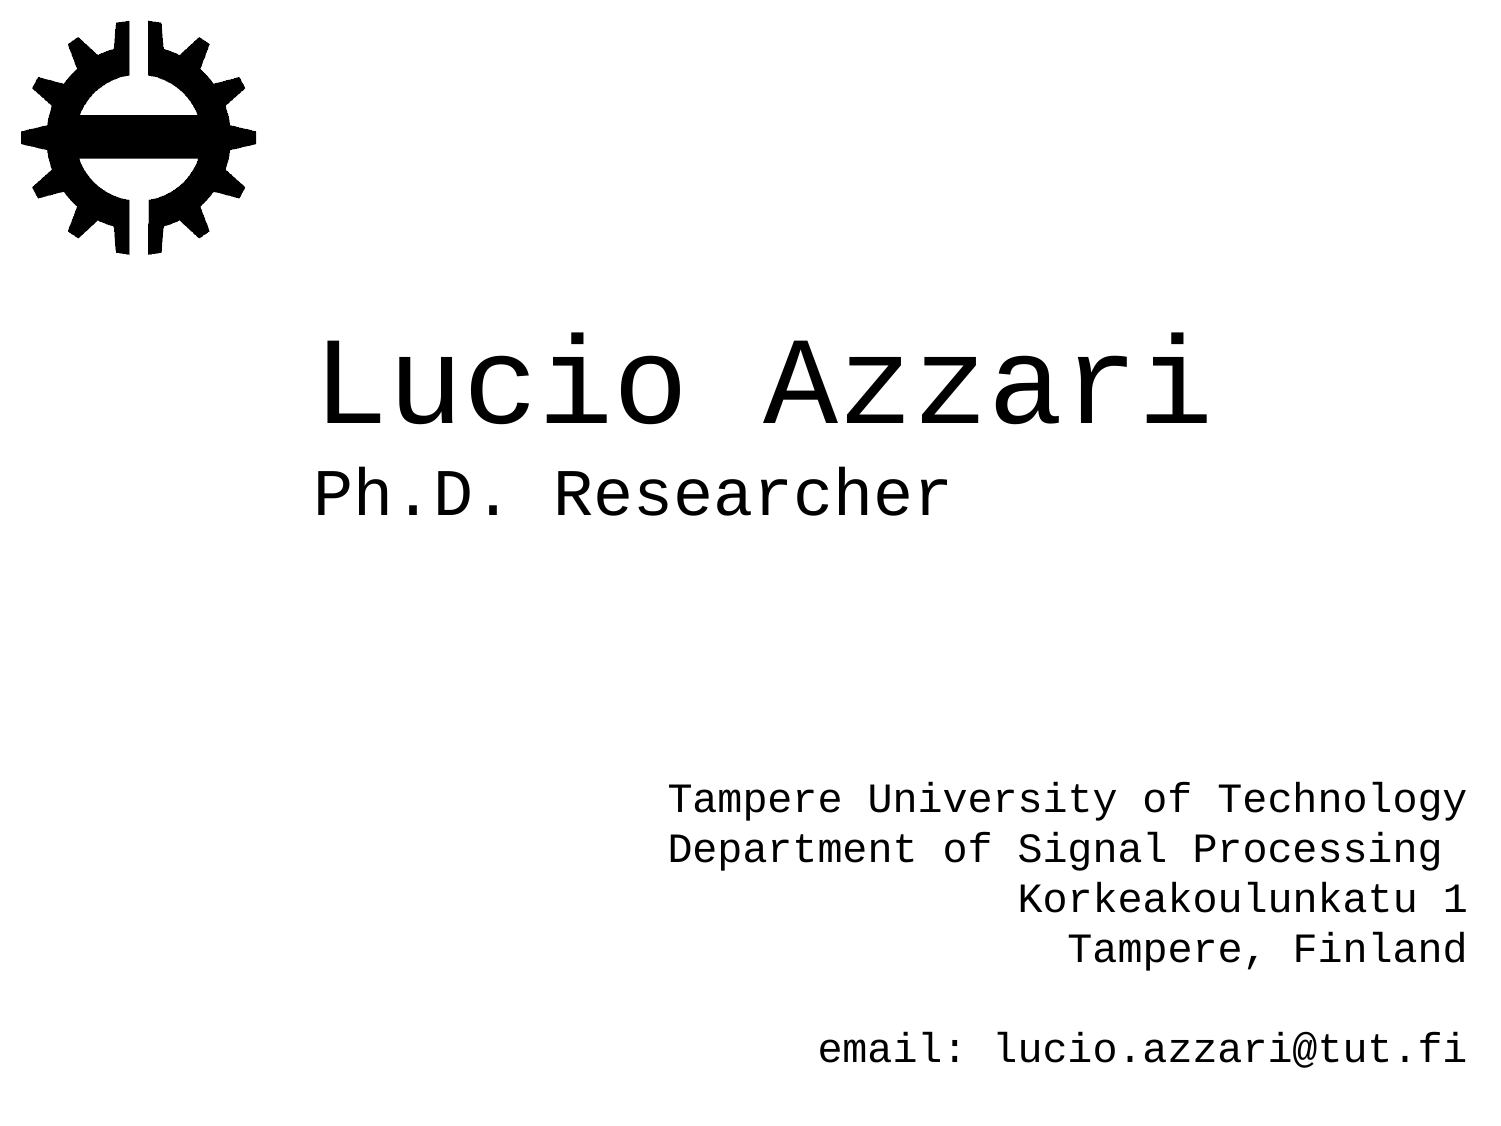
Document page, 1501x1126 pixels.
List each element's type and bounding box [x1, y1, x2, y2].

text_box [20, 18, 1483, 1082]
